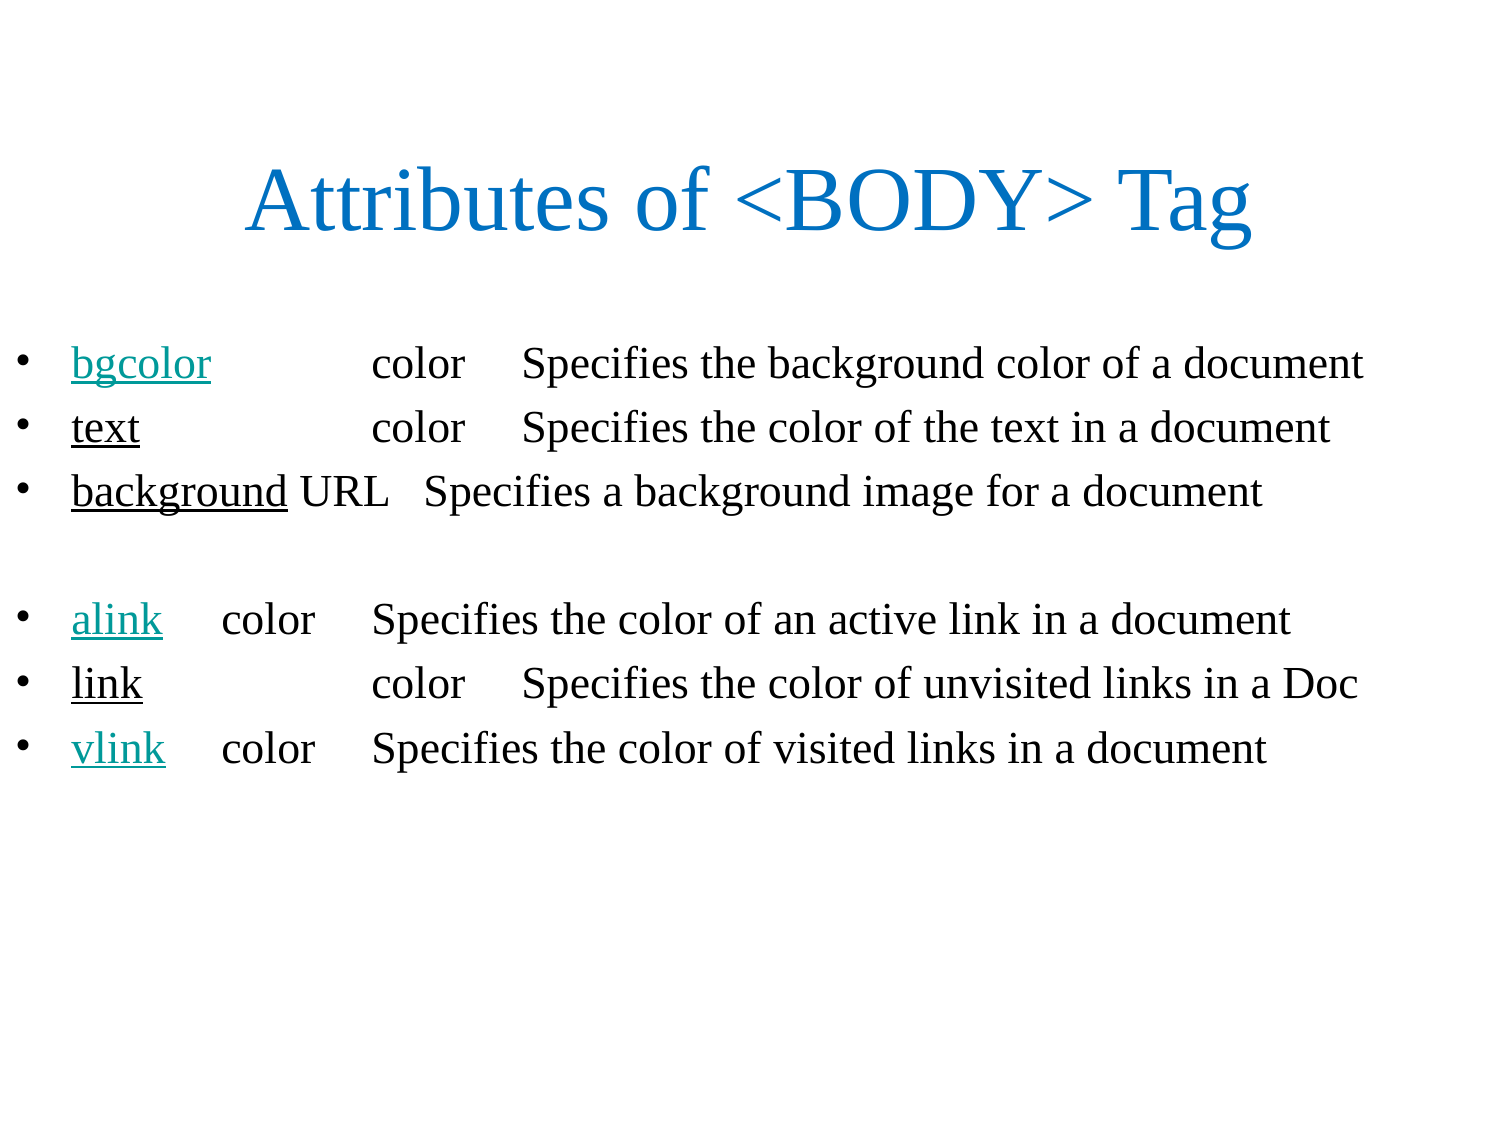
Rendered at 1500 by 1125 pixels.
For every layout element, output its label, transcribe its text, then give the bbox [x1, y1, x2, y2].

list bgcolor color Specifies the background color of a document text color Specifies the color of the text in a document background URL Specifies a background image for a document alink color Specifies the color of an active link in a document link color Specifies the color of unvisited links in a Doc vlink color Specifies the color of visited links in a document [0, 324, 1500, 1000]
title Attributes of <BODY> Tag [112, 99, 1388, 288]
